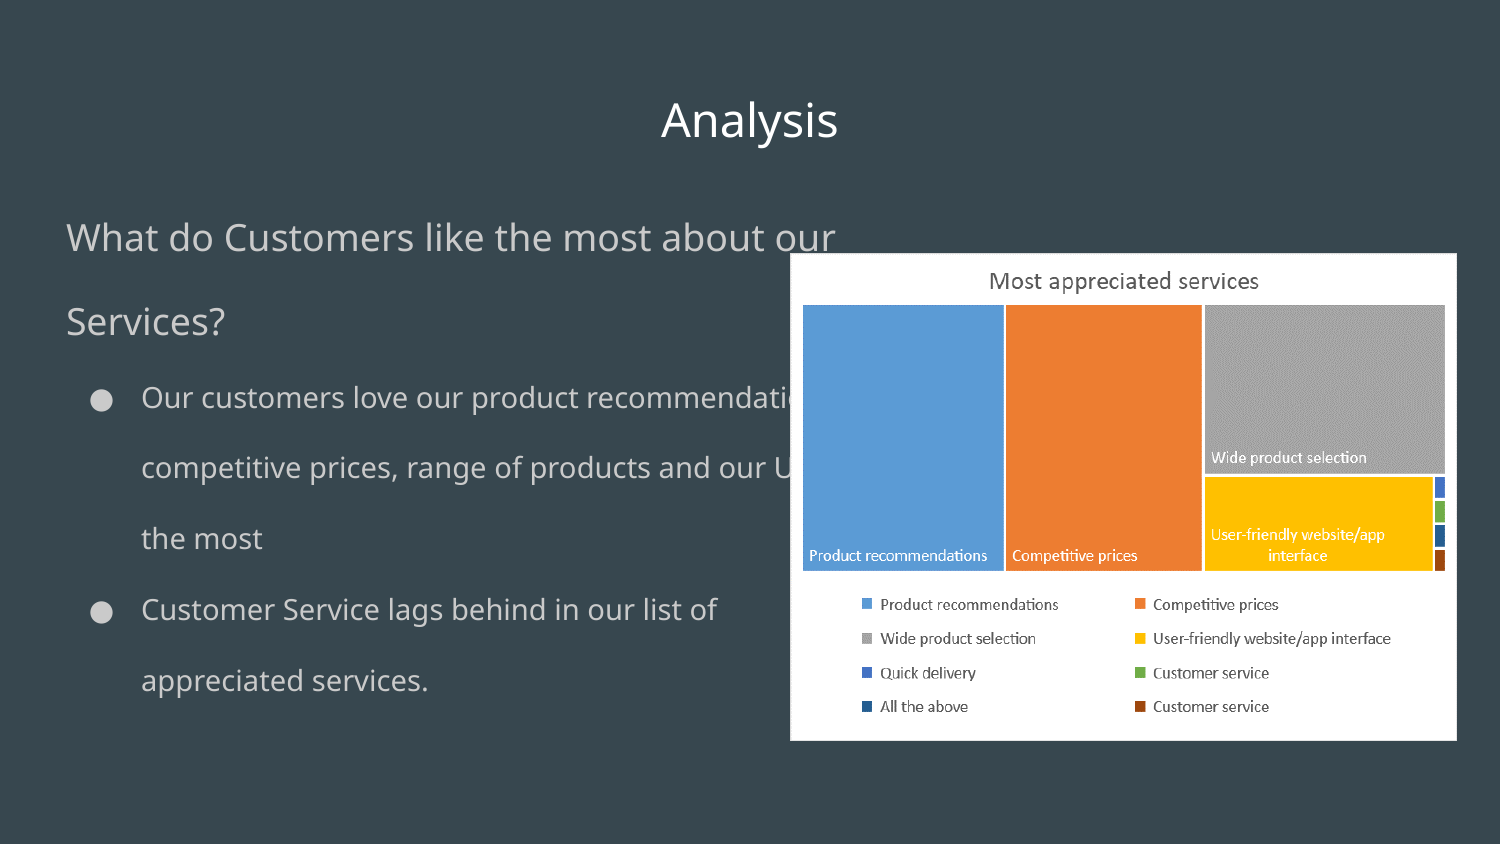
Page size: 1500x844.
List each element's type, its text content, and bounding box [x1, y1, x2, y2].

list What do Customers like the most about our Services? Our customers love our product recommendation, competitive prices, range of products and our UI the most Customer Service lags behind in our list of appreciated services. [51, 189, 1449, 750]
title Analysis [51, 72, 1449, 167]
picture [790, 253, 1457, 742]
